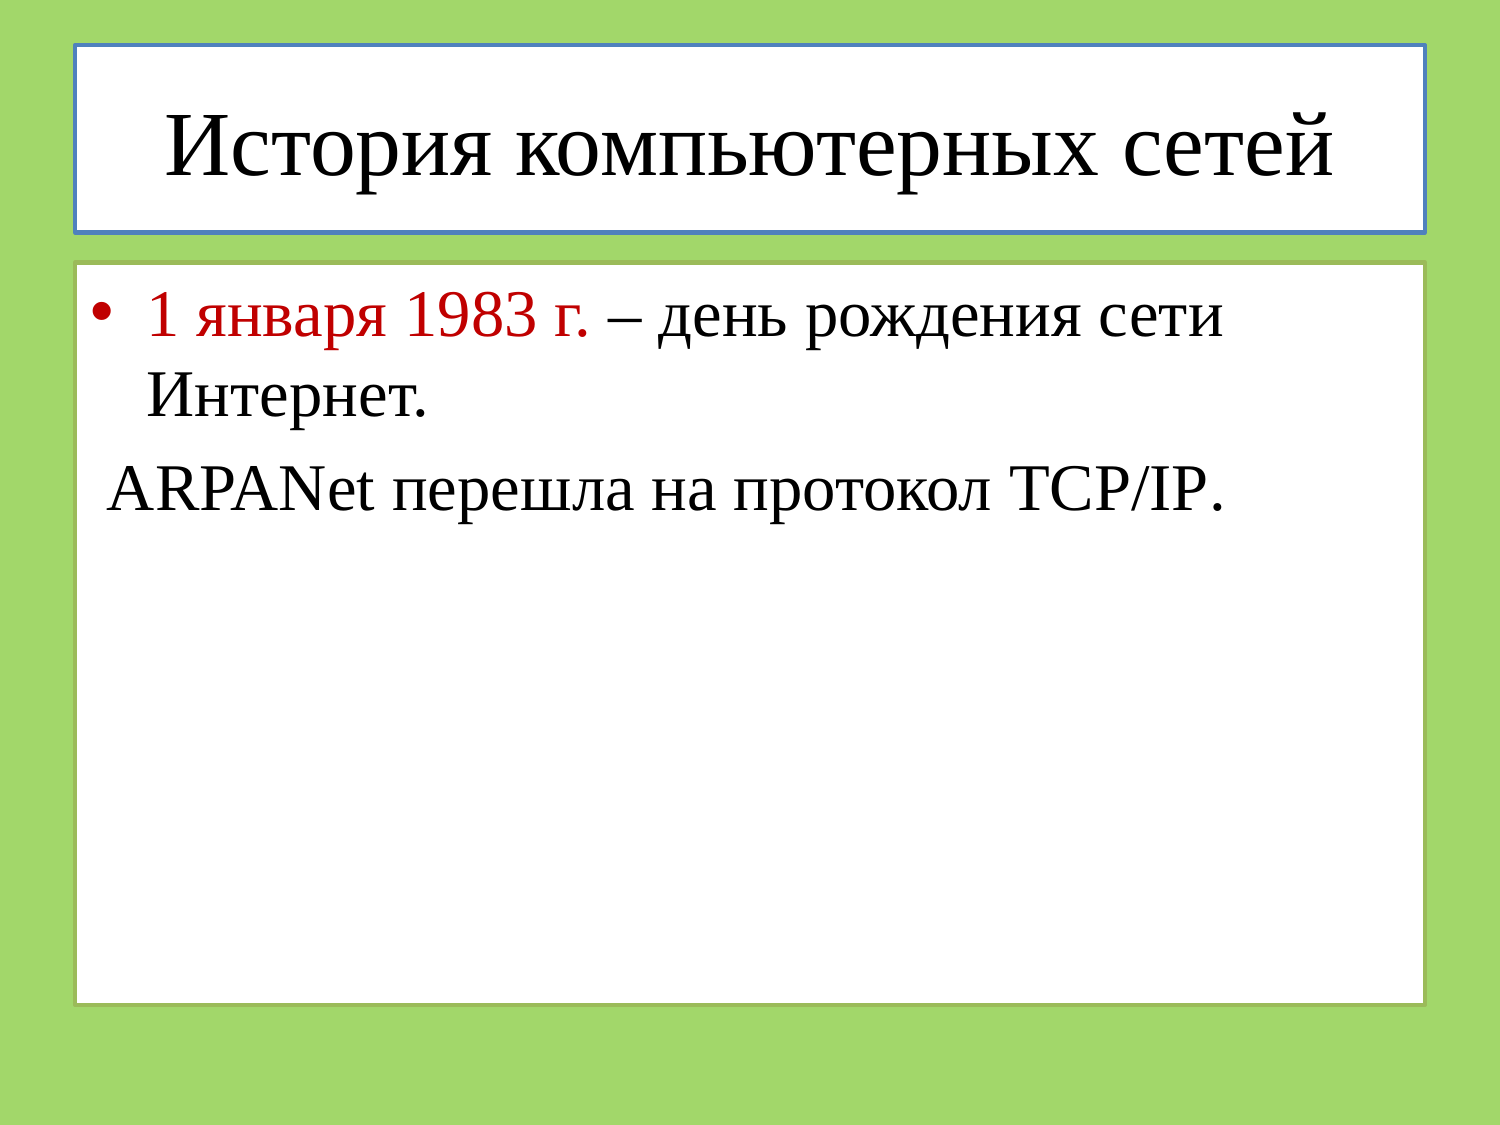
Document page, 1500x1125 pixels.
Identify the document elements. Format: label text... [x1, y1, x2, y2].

title История компьютерных сетей [73, 43, 1427, 235]
list 1 января 1983 г. – день рождения сети Интернет. ARPANet перешла на протокол TCP/IP. [73, 260, 1427, 1007]
